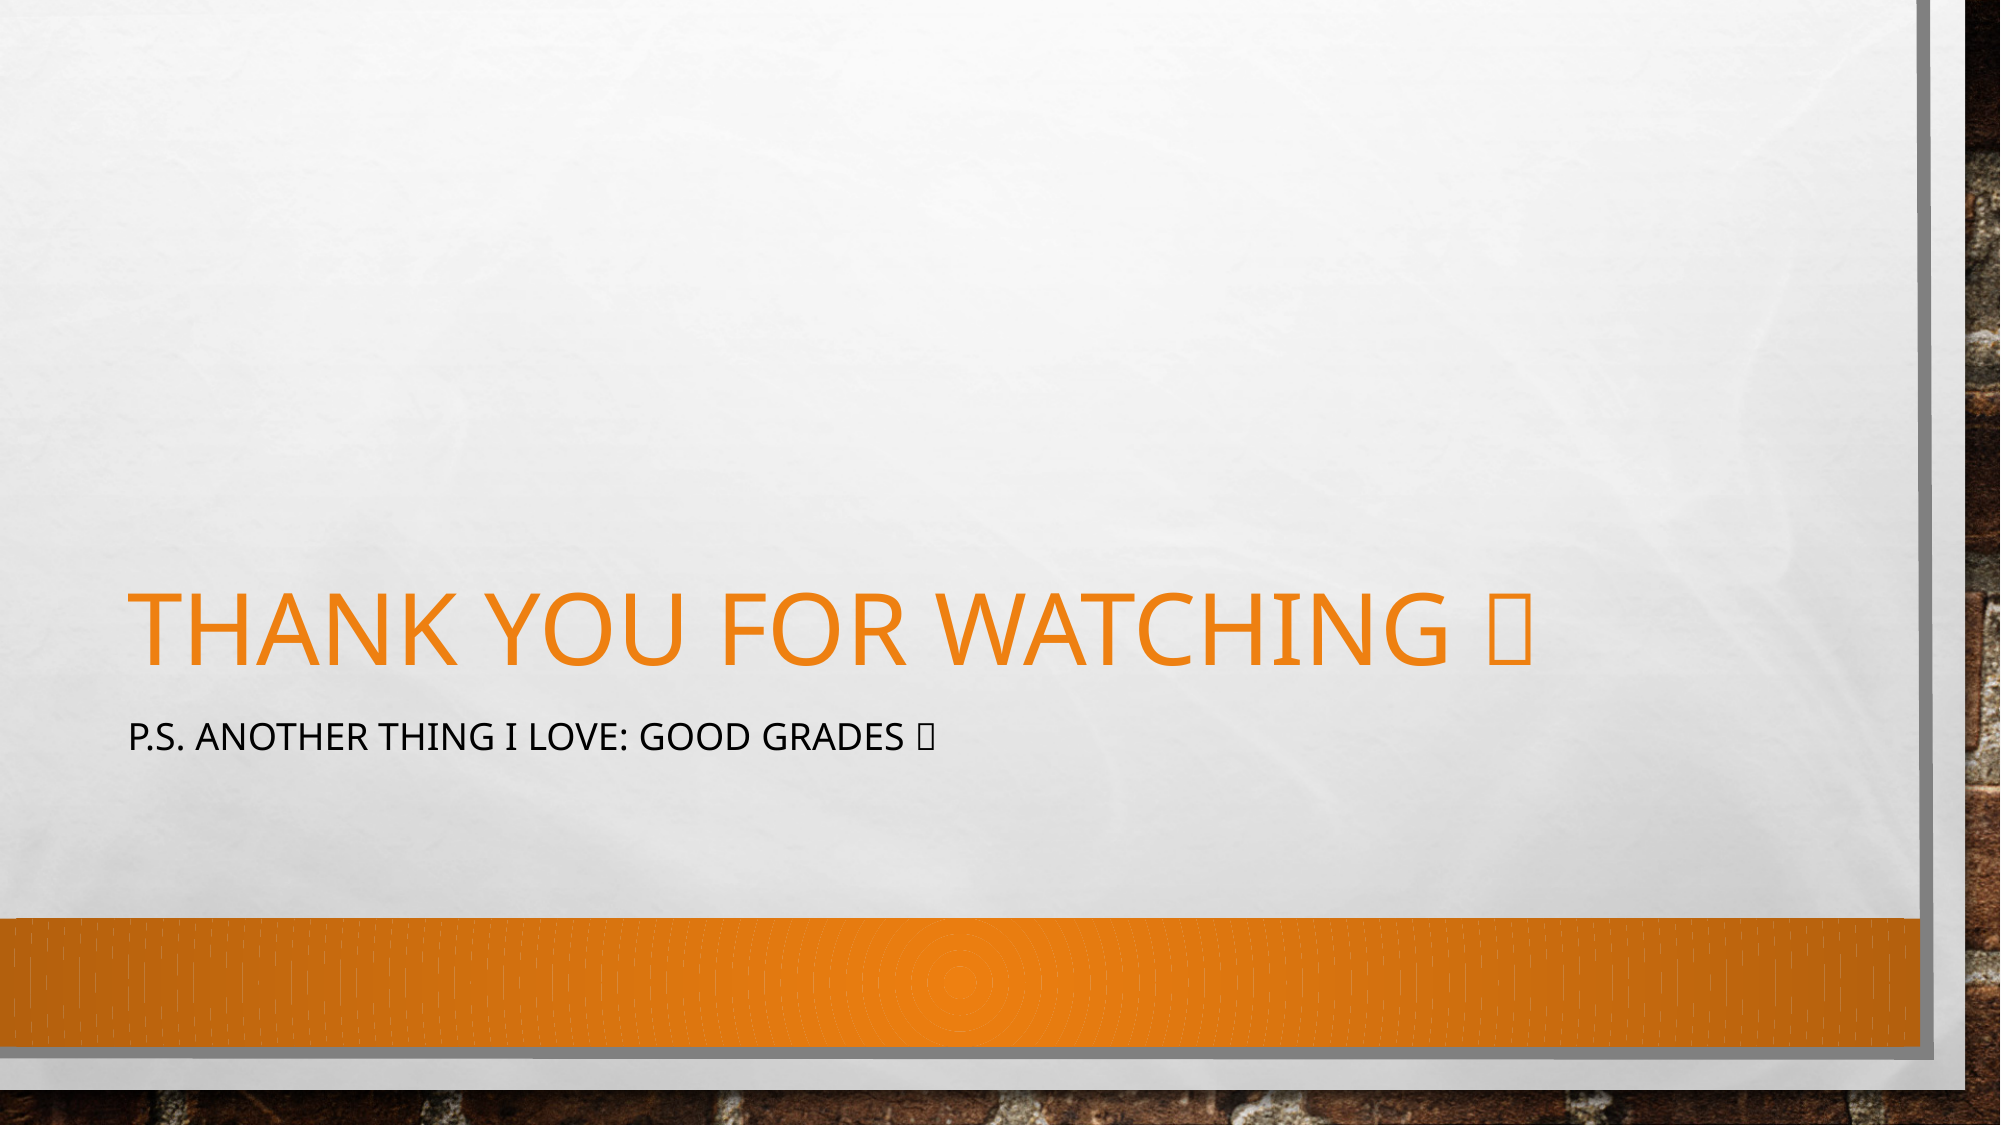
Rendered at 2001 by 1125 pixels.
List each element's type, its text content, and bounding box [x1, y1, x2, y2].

picture [0, 0, 2000, 1125]
title THANK YOU FOR WATCHING  [112, 282, 1818, 695]
list P.S. ANOTHER THING I LOVE: GOOD GRADES  [112, 696, 1818, 884]
